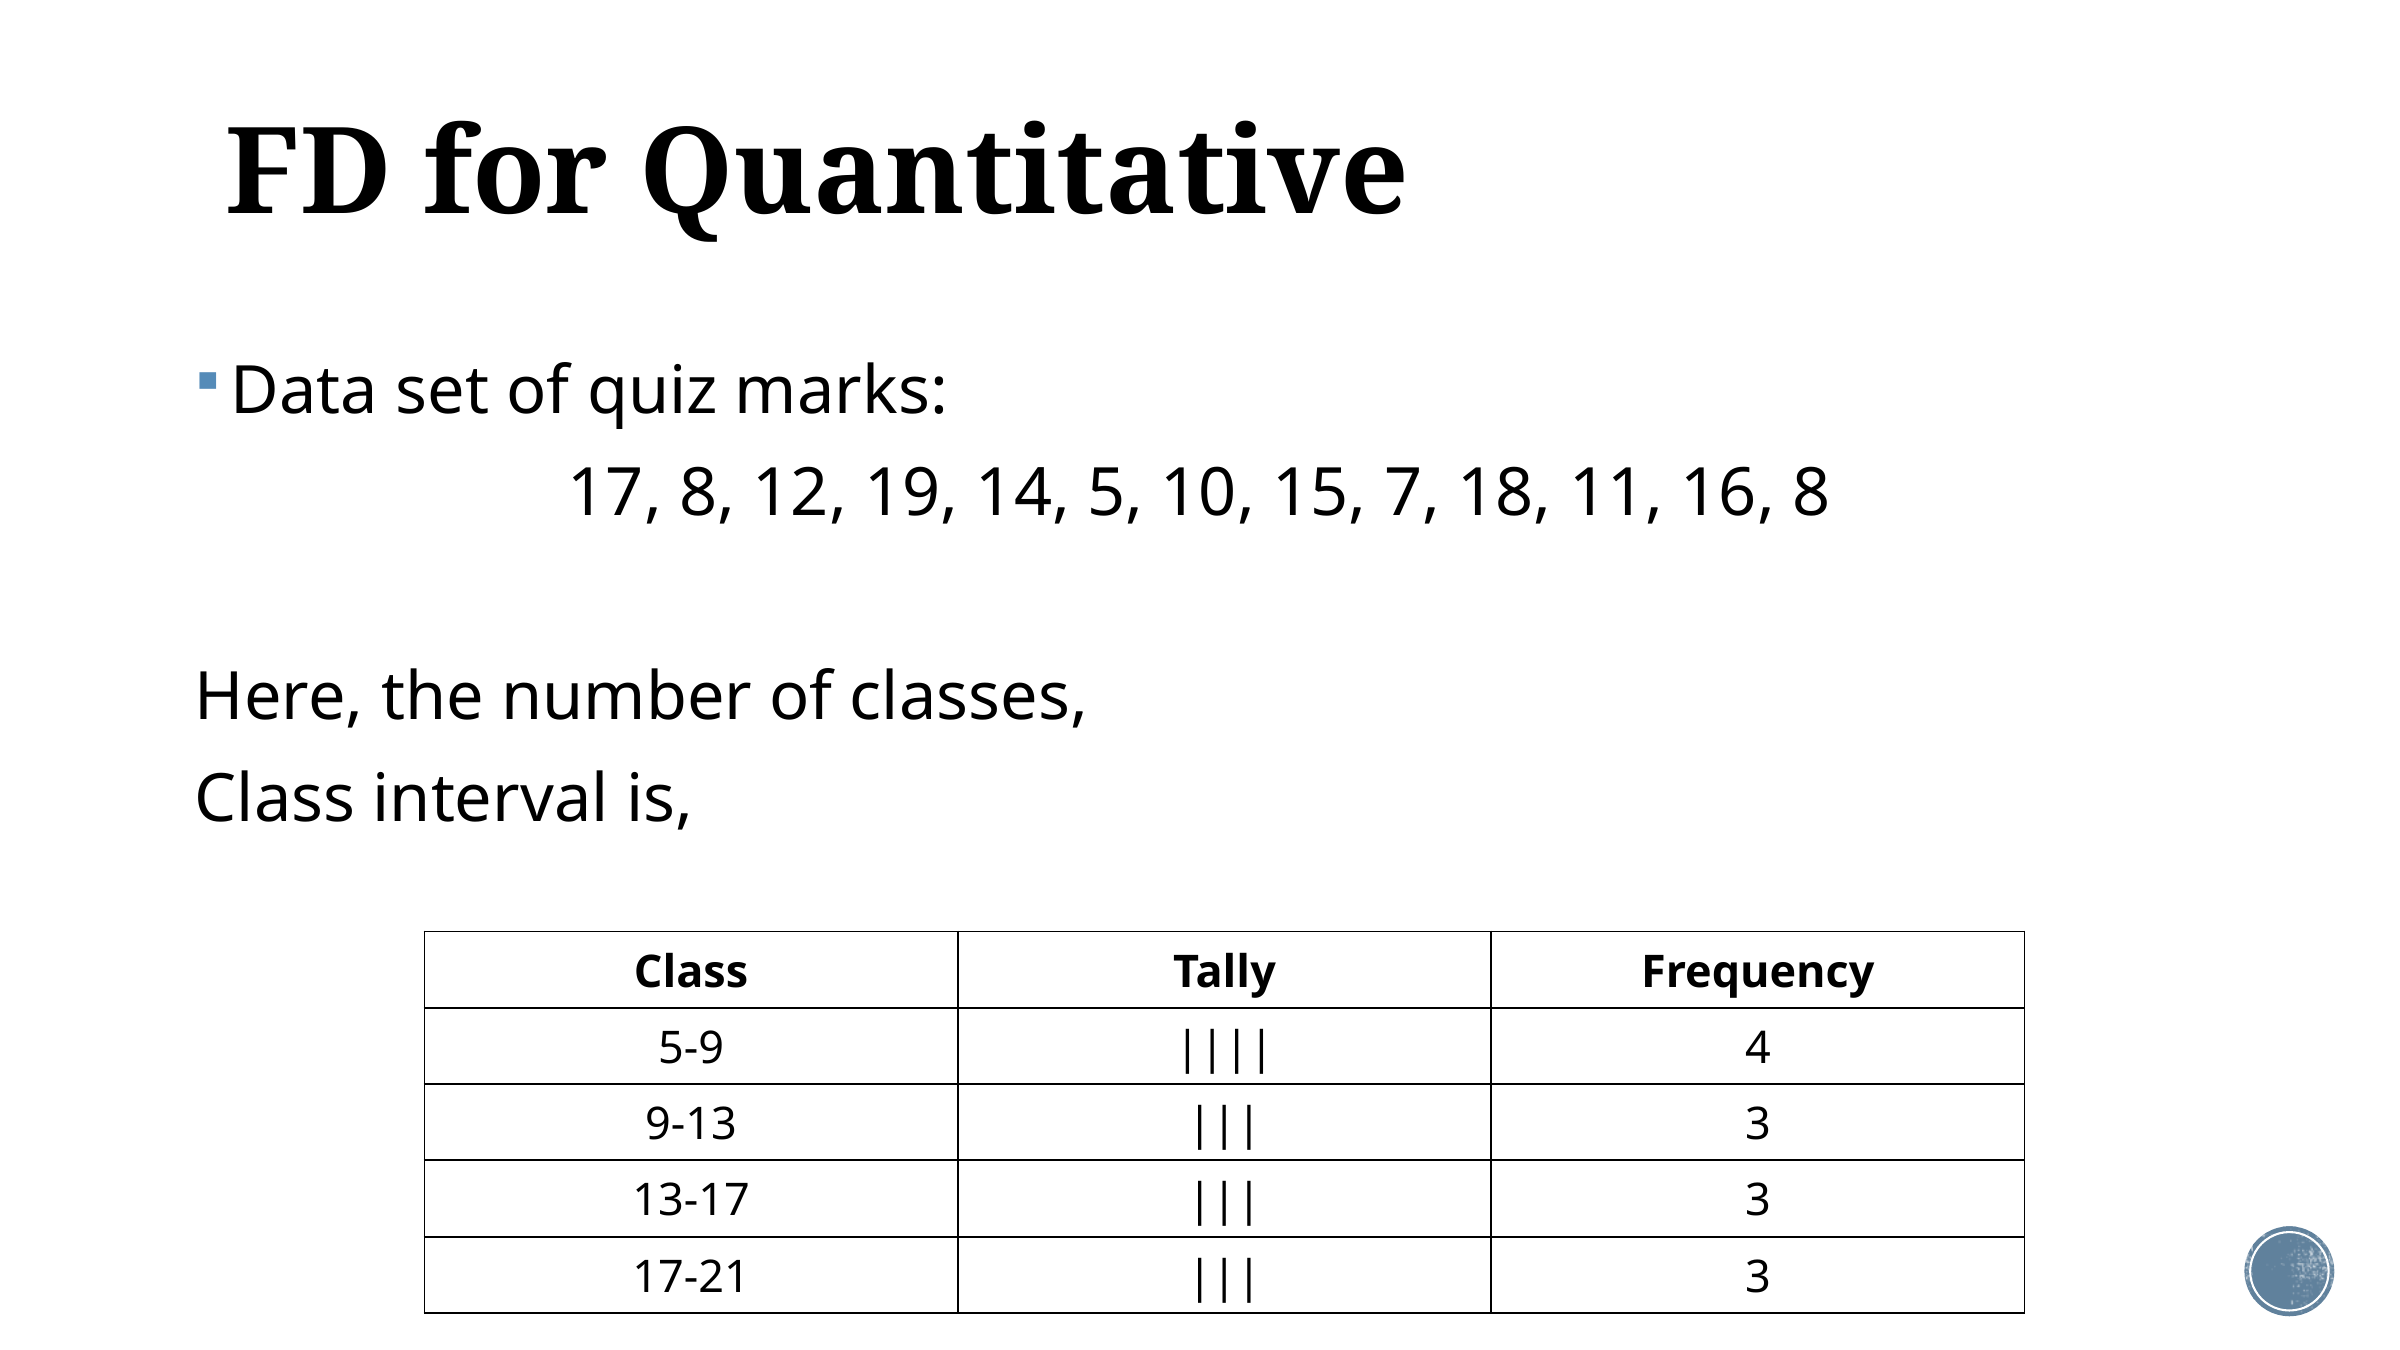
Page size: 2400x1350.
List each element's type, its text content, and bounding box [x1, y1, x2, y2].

table_header Class [425, 932, 957, 1007]
table_cell 4 [1492, 1009, 2024, 1083]
table_cell ||| [959, 1085, 1490, 1159]
table_cell ||| [959, 1161, 1490, 1236]
table_cell 5-9 [425, 1009, 957, 1083]
table_cell 9-13 [425, 1085, 957, 1159]
table_cell 3 [1492, 1238, 2024, 1312]
table_cell 3 [1492, 1161, 2024, 1236]
table_header Tally [959, 932, 1490, 1007]
table_cell |||| [959, 1009, 1490, 1083]
table_header Frequency [1492, 932, 2024, 1007]
table_cell 17-21 [425, 1238, 957, 1312]
table_cell 13-17 [425, 1161, 957, 1236]
title FD for Quantitative [210, 16, 2191, 333]
table_cell ||| [959, 1238, 1490, 1312]
table_cell 3 [1492, 1085, 2024, 1159]
